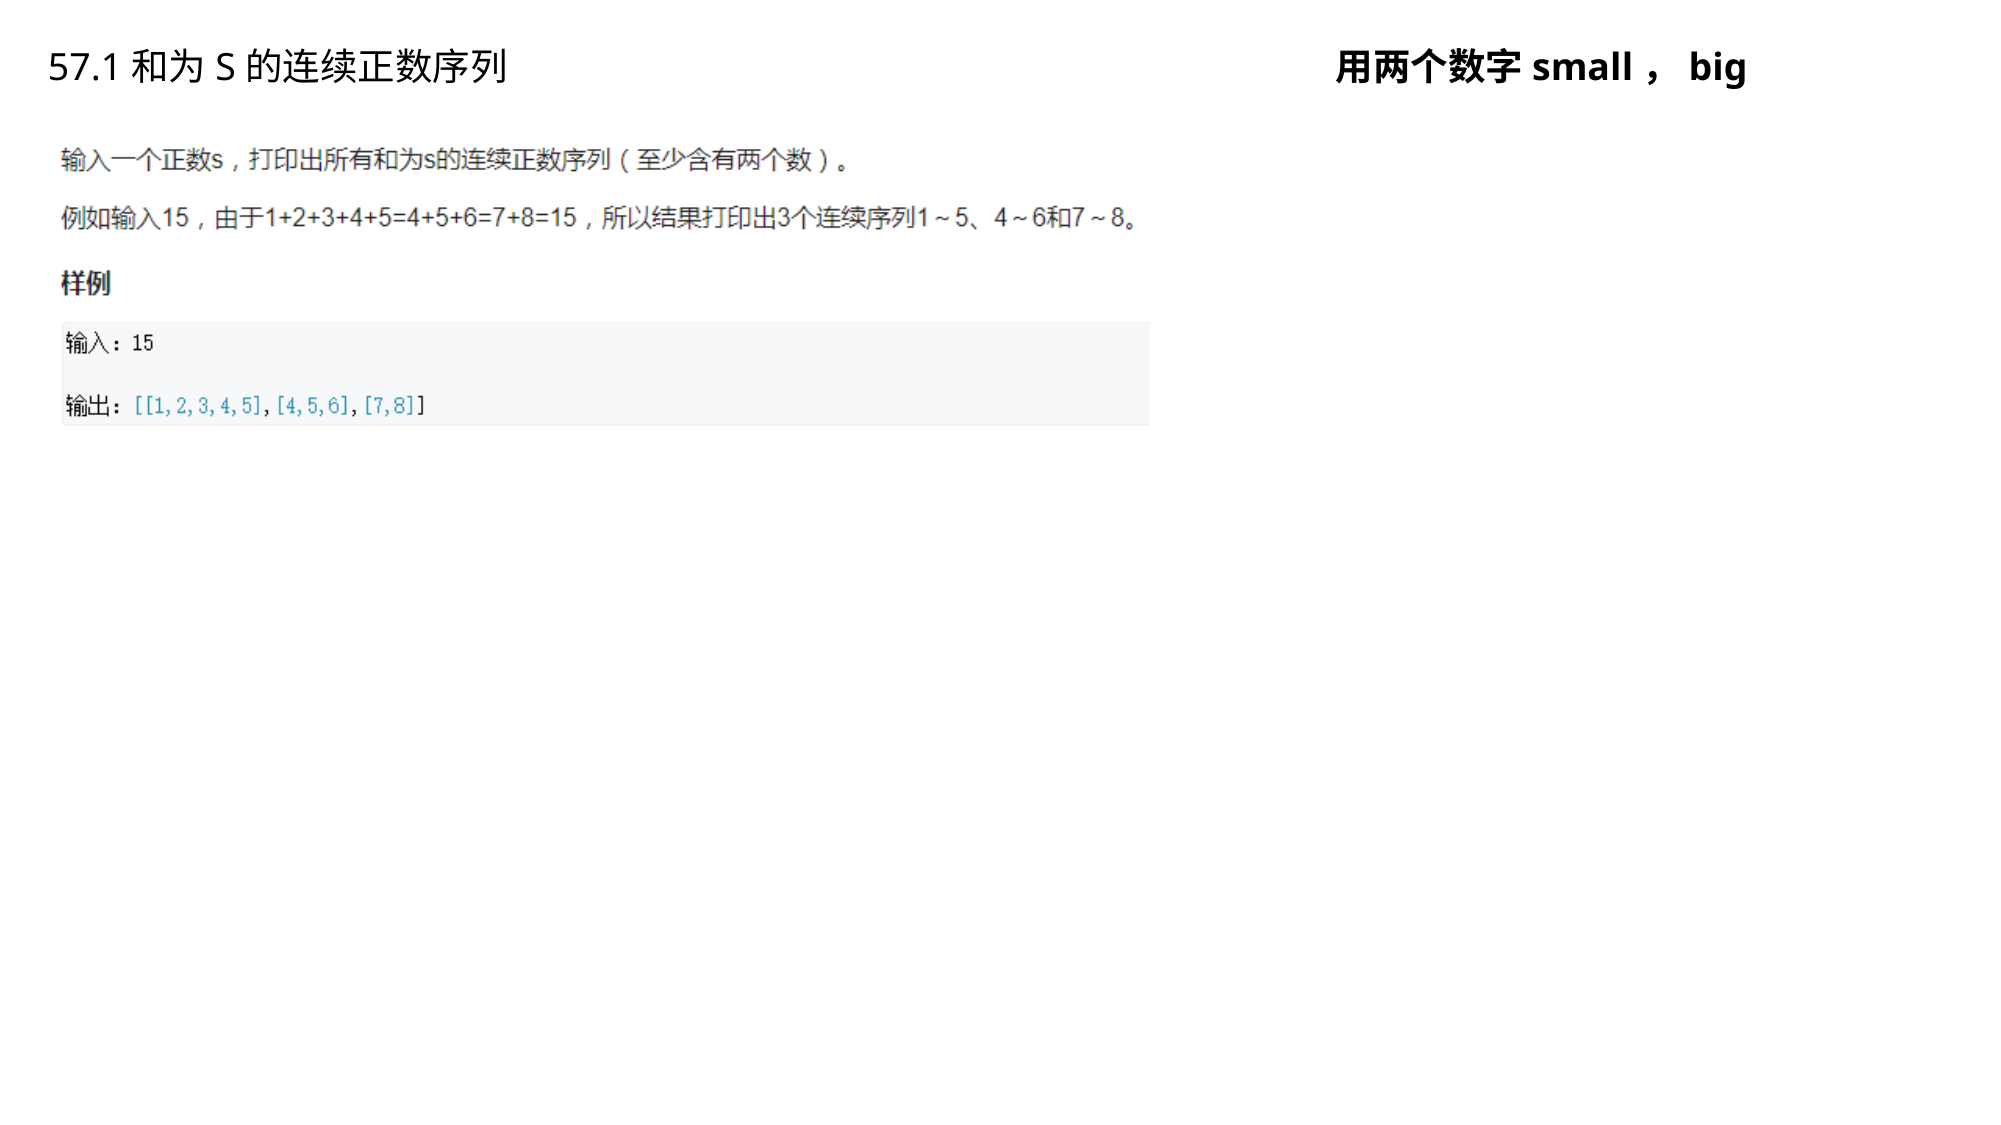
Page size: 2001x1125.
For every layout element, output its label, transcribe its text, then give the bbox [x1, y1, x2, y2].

picture [48, 126, 1150, 437]
text_box 57.1和为S的连续正数序列 [33, 35, 719, 96]
text_box 用两个数字small，big [1320, 35, 1938, 96]
